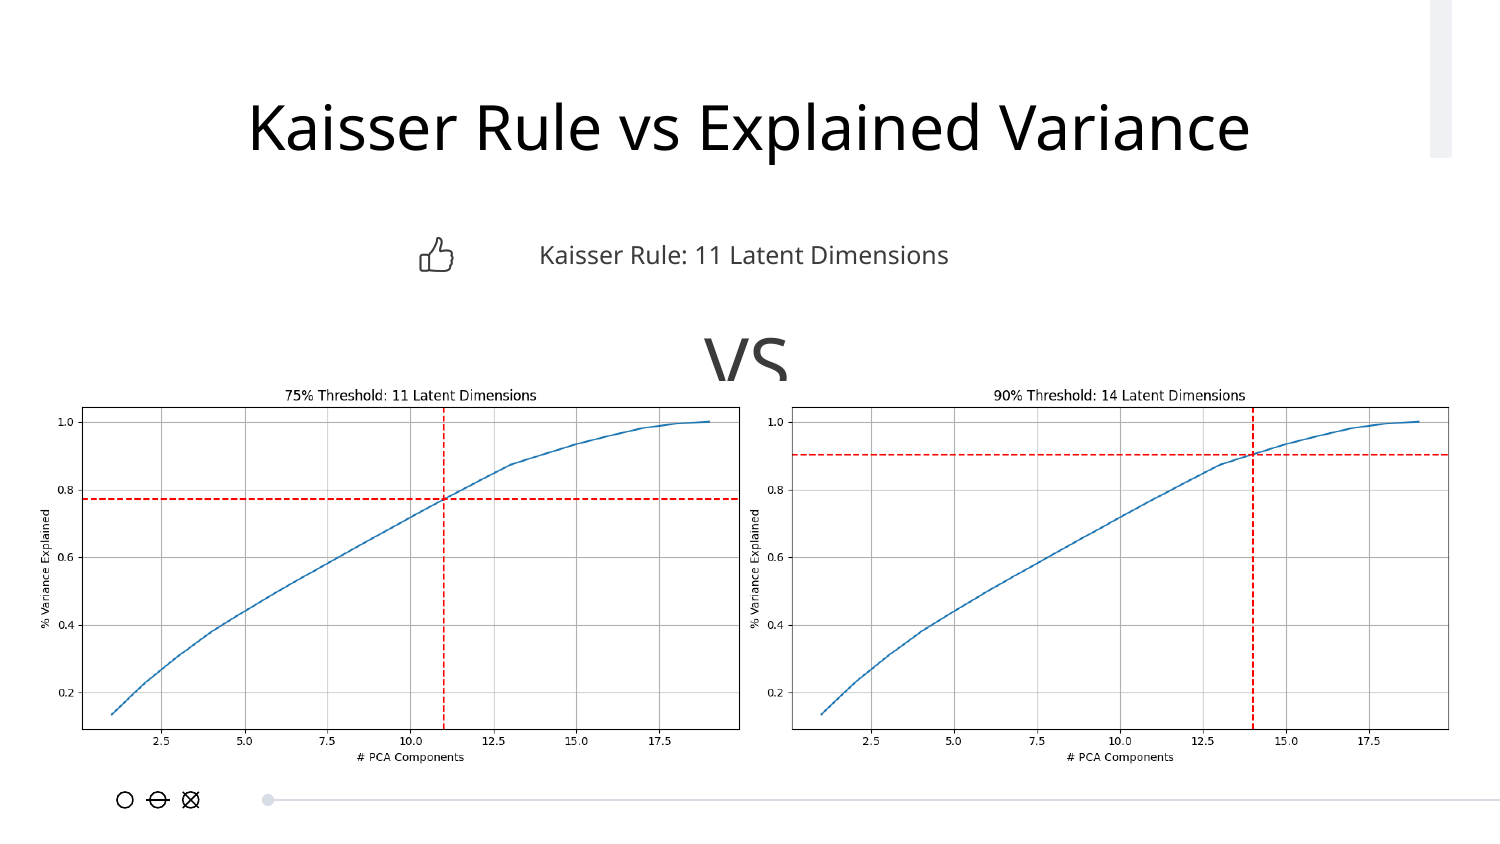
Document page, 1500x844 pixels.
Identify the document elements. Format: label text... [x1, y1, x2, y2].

text_box Kaisser Rule: 11 Latent Dimensions [174, 231, 689, 277]
text_box VS [689, 212, 835, 380]
picture [33, 381, 1456, 771]
picture [419, 236, 455, 272]
text_box Kaisser Rule: 11 Latent Dimensions [835, 231, 1315, 277]
title Kaisser Rule vs Explained Variance [118, 72, 1382, 167]
